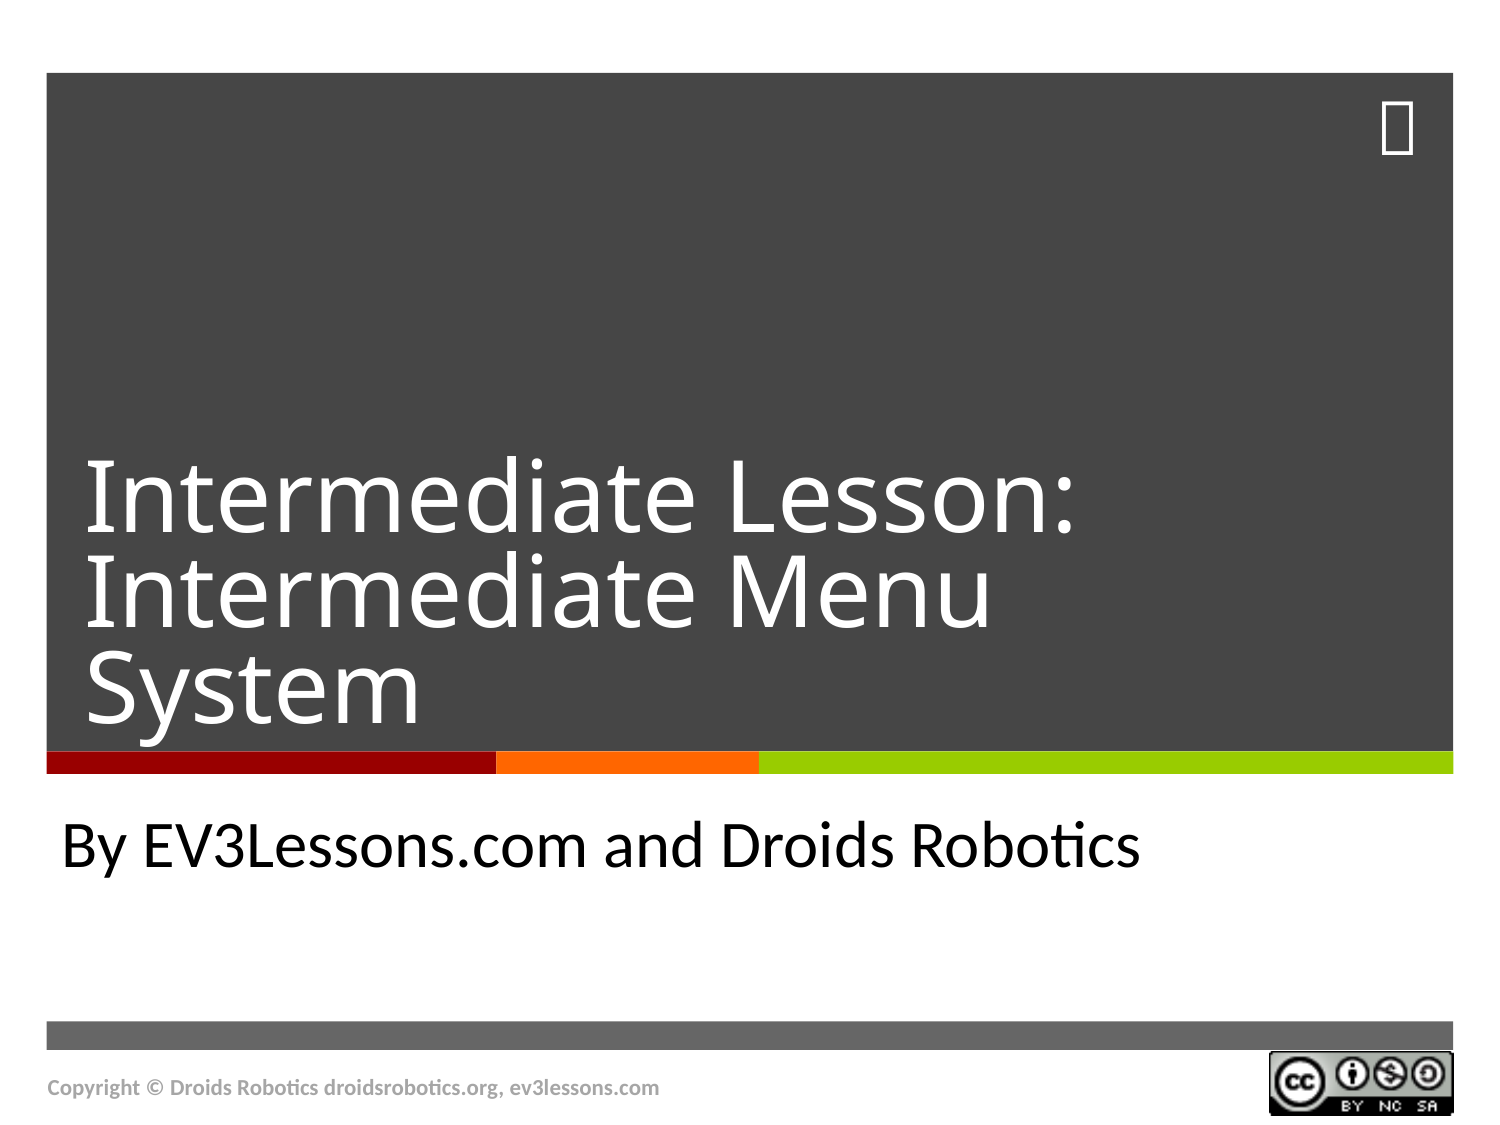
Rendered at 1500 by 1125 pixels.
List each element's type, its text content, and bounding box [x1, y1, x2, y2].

title Intermediate Lesson: Intermediate Menu System [69, 73, 1351, 752]
picture [1269, 1050, 1454, 1117]
footer Copyright © Droids Robotics droidsrobotics.org, ev3lessons.com [32, 1055, 1038, 1116]
subtitle By EV3Lessons.com and Droids Robotics [46, 793, 1454, 1006]
